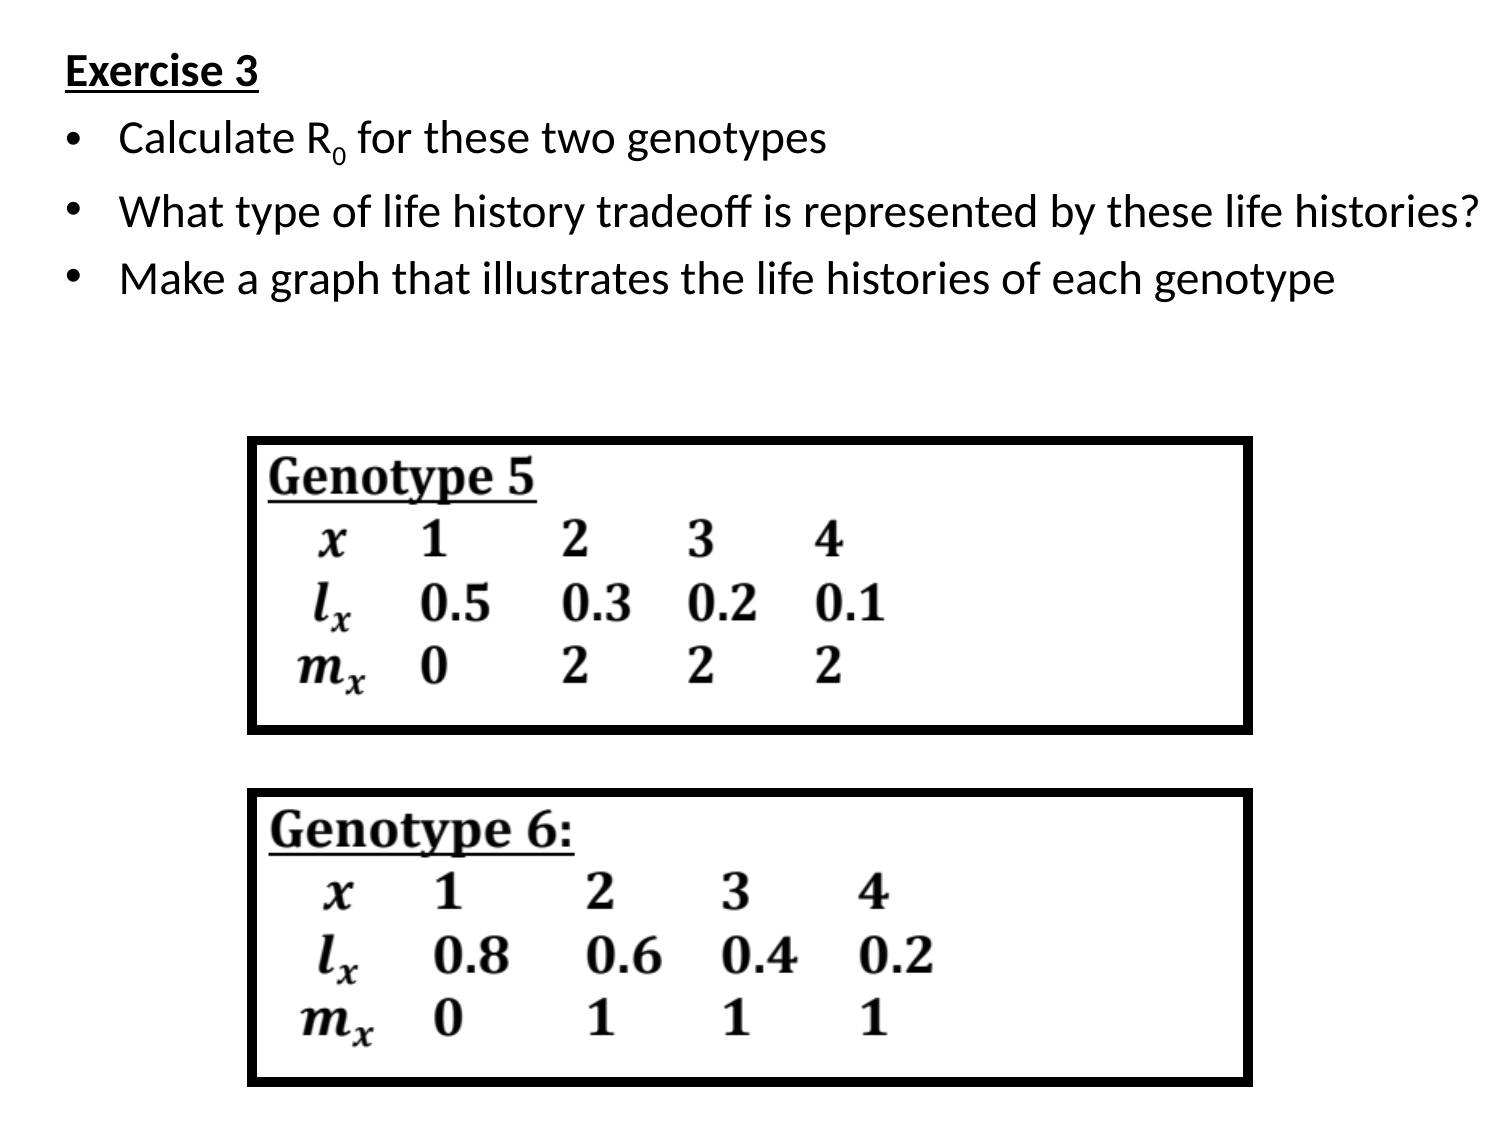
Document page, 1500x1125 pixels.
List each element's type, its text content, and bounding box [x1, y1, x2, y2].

list Exercise 3 Calculate R0 for these two genotypes What type of life history tradeoff is represented by these life histories? Make a graph that illustrates the life histories of each genotype [50, 31, 1500, 367]
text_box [256, 796, 1244, 1078]
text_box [256, 444, 1244, 726]
